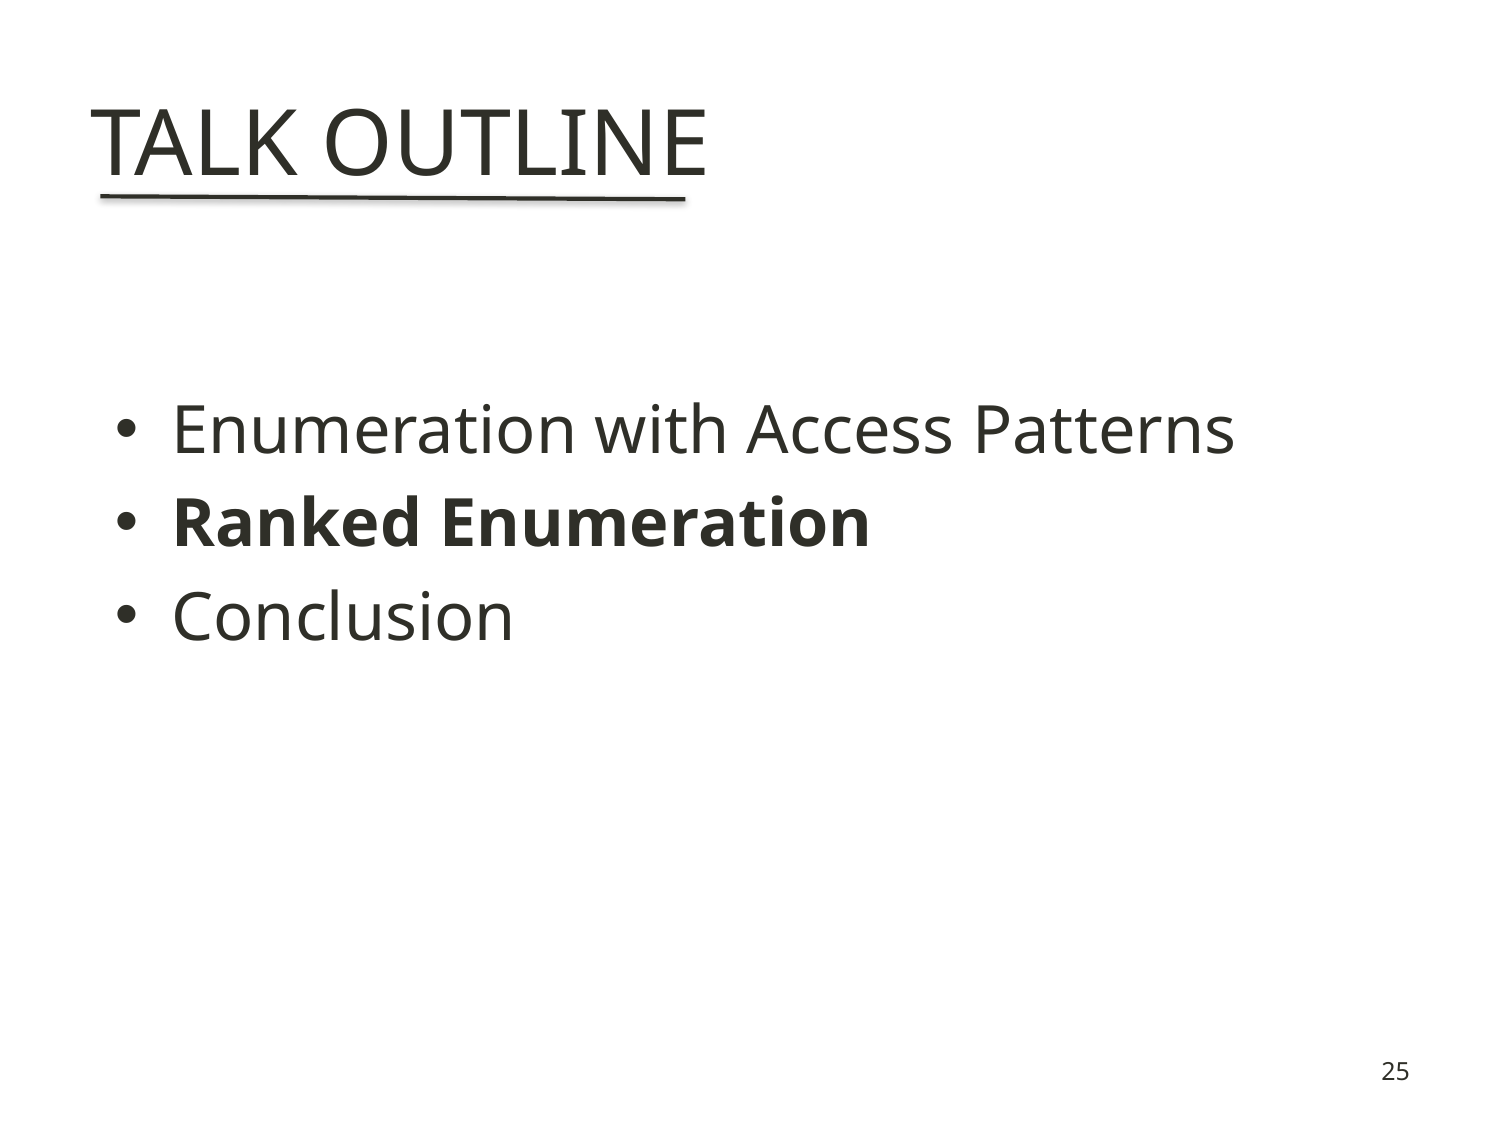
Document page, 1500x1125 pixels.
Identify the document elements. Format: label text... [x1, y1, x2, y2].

text_box [74, 276, 1363, 1073]
slide_number 25 [1074, 1042, 1425, 1103]
text_box Enumeration with Access Patterns Ranked Enumeration Conclusion [99, 301, 1388, 1098]
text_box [100, 195, 686, 200]
title talk outline [75, 45, 1425, 233]
